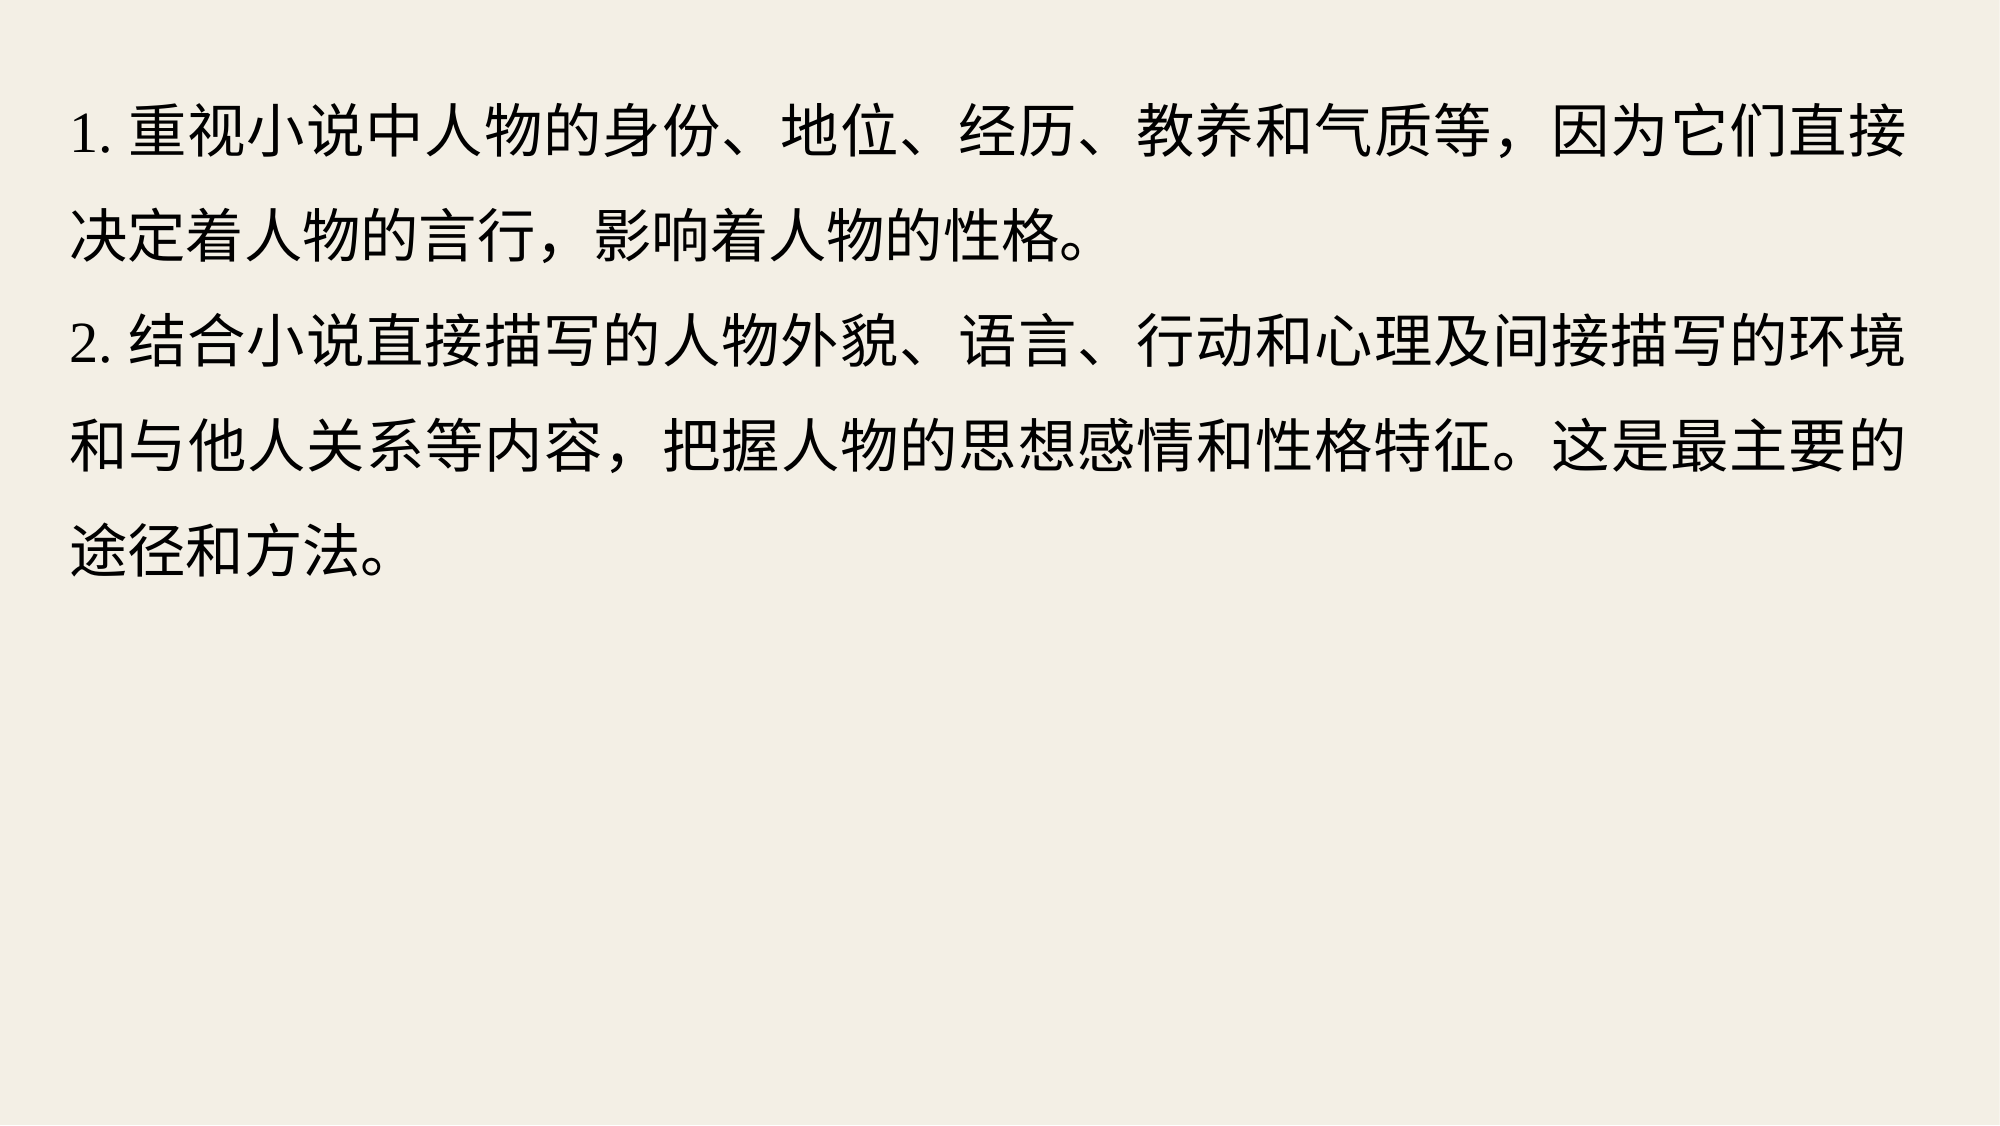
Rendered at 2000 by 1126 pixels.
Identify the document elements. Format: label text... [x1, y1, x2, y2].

text_box 1.重视小说中人物的身份、地位、经历、教养和气质等，因为它们直接决定着人物的言行，影响着人物的性格。 2.结合小说直接描写的人物外貌、语言、行动和心理及间接描写的环境和与他人关系等内容，把握人物的思想感情和性格特征。这是最主要的途径和方法。 [49, 49, 1928, 595]
